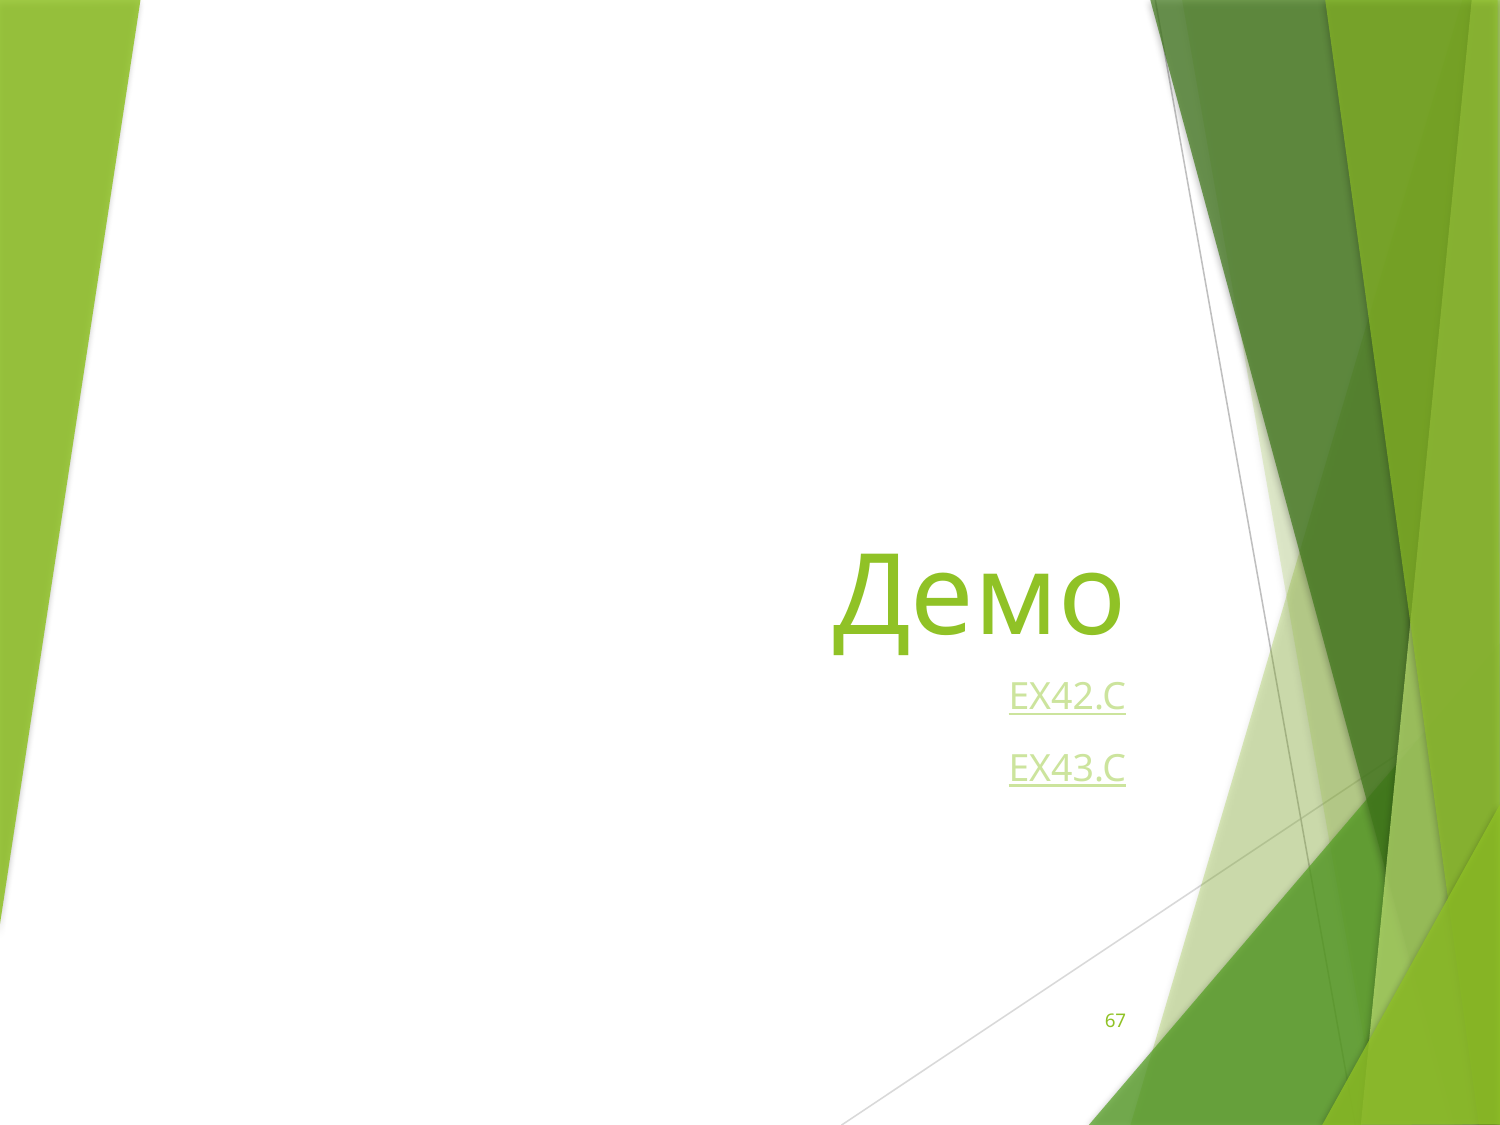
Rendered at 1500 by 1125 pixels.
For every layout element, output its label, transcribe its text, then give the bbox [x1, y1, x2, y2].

slide_number [886, 991, 999, 1051]
title Демо [185, 394, 1142, 664]
slide_number 67 [1057, 991, 1142, 1051]
subtitle EX42.C EX43.C [185, 664, 1142, 845]
